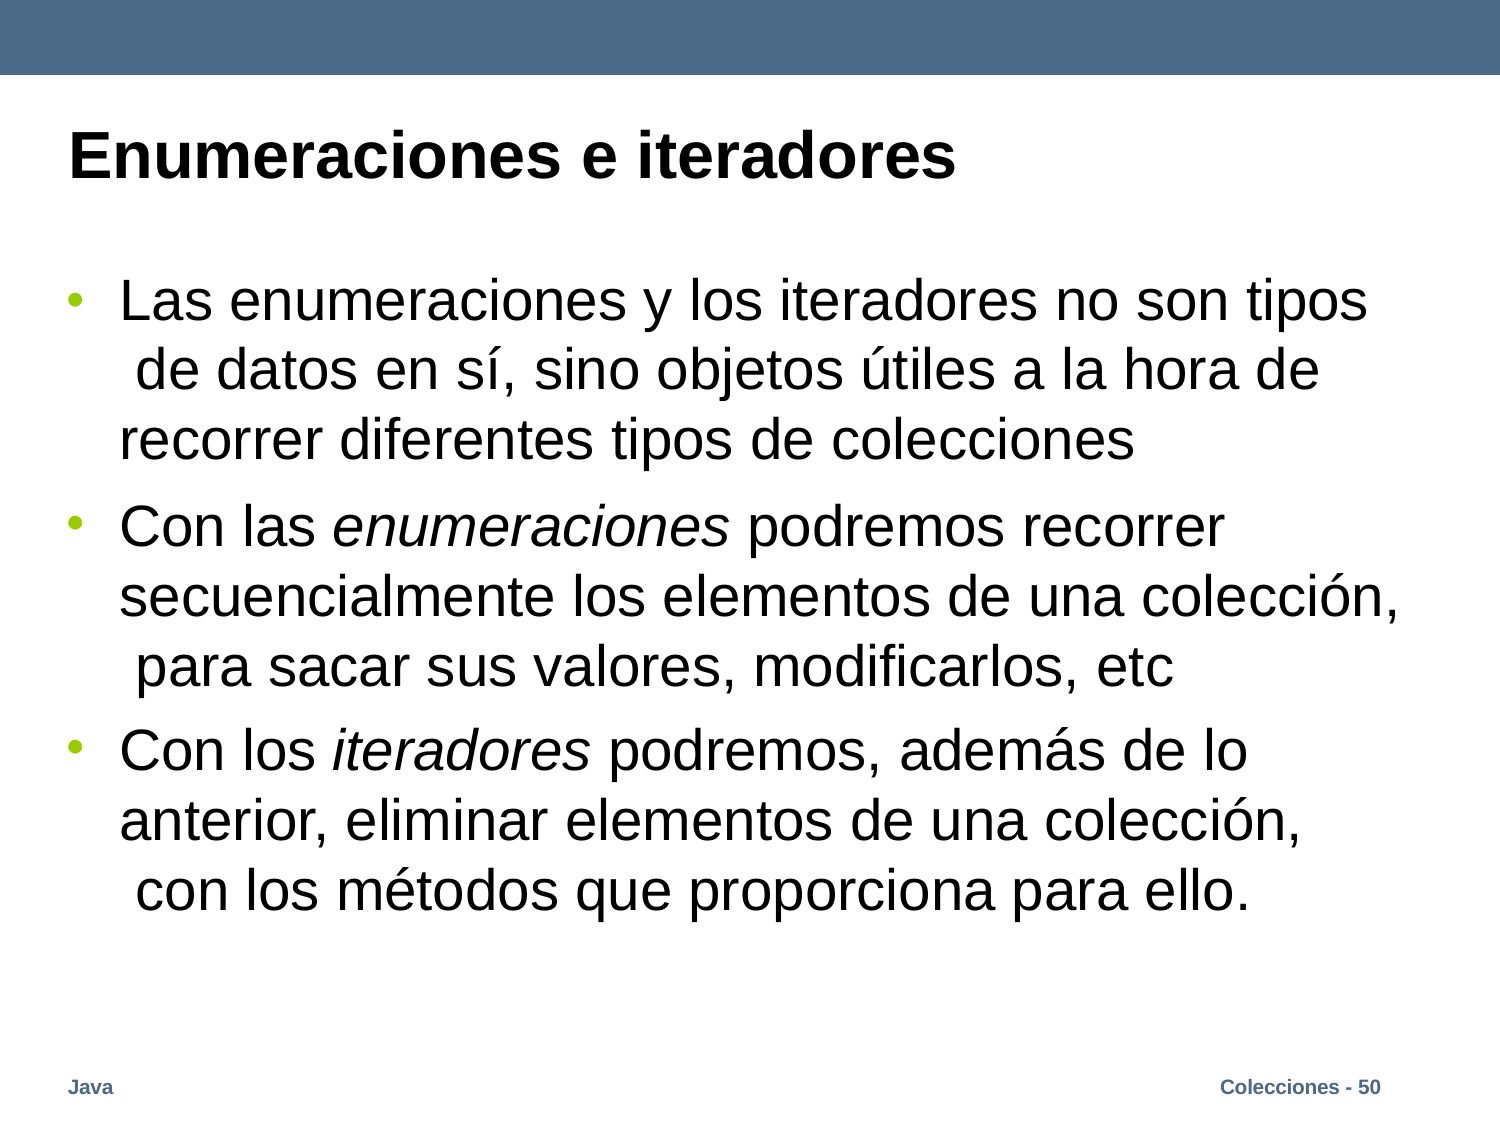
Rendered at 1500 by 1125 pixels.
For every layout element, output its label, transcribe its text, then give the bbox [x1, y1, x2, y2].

slide_number Java [65, 1073, 116, 1125]
text_box Las enumeraciones y los iteradores no son tipos de datos en sí, sino objetos útiles a la hora de recorrer diferentes tipos de colecciones Con las enumeraciones podremos recorrer secuencialmente los elementos de una colección, para sacar sus valores, modificarlos, etc Con los iteradores podremos, además de lo anterior, eliminar elementos de una colección, con los métodos que proporciona para ello. [62, 263, 1407, 923]
slide_number Colecciones - 50 [1217, 1073, 1408, 1125]
title Enumeraciones e iteradores [66, 109, 964, 263]
